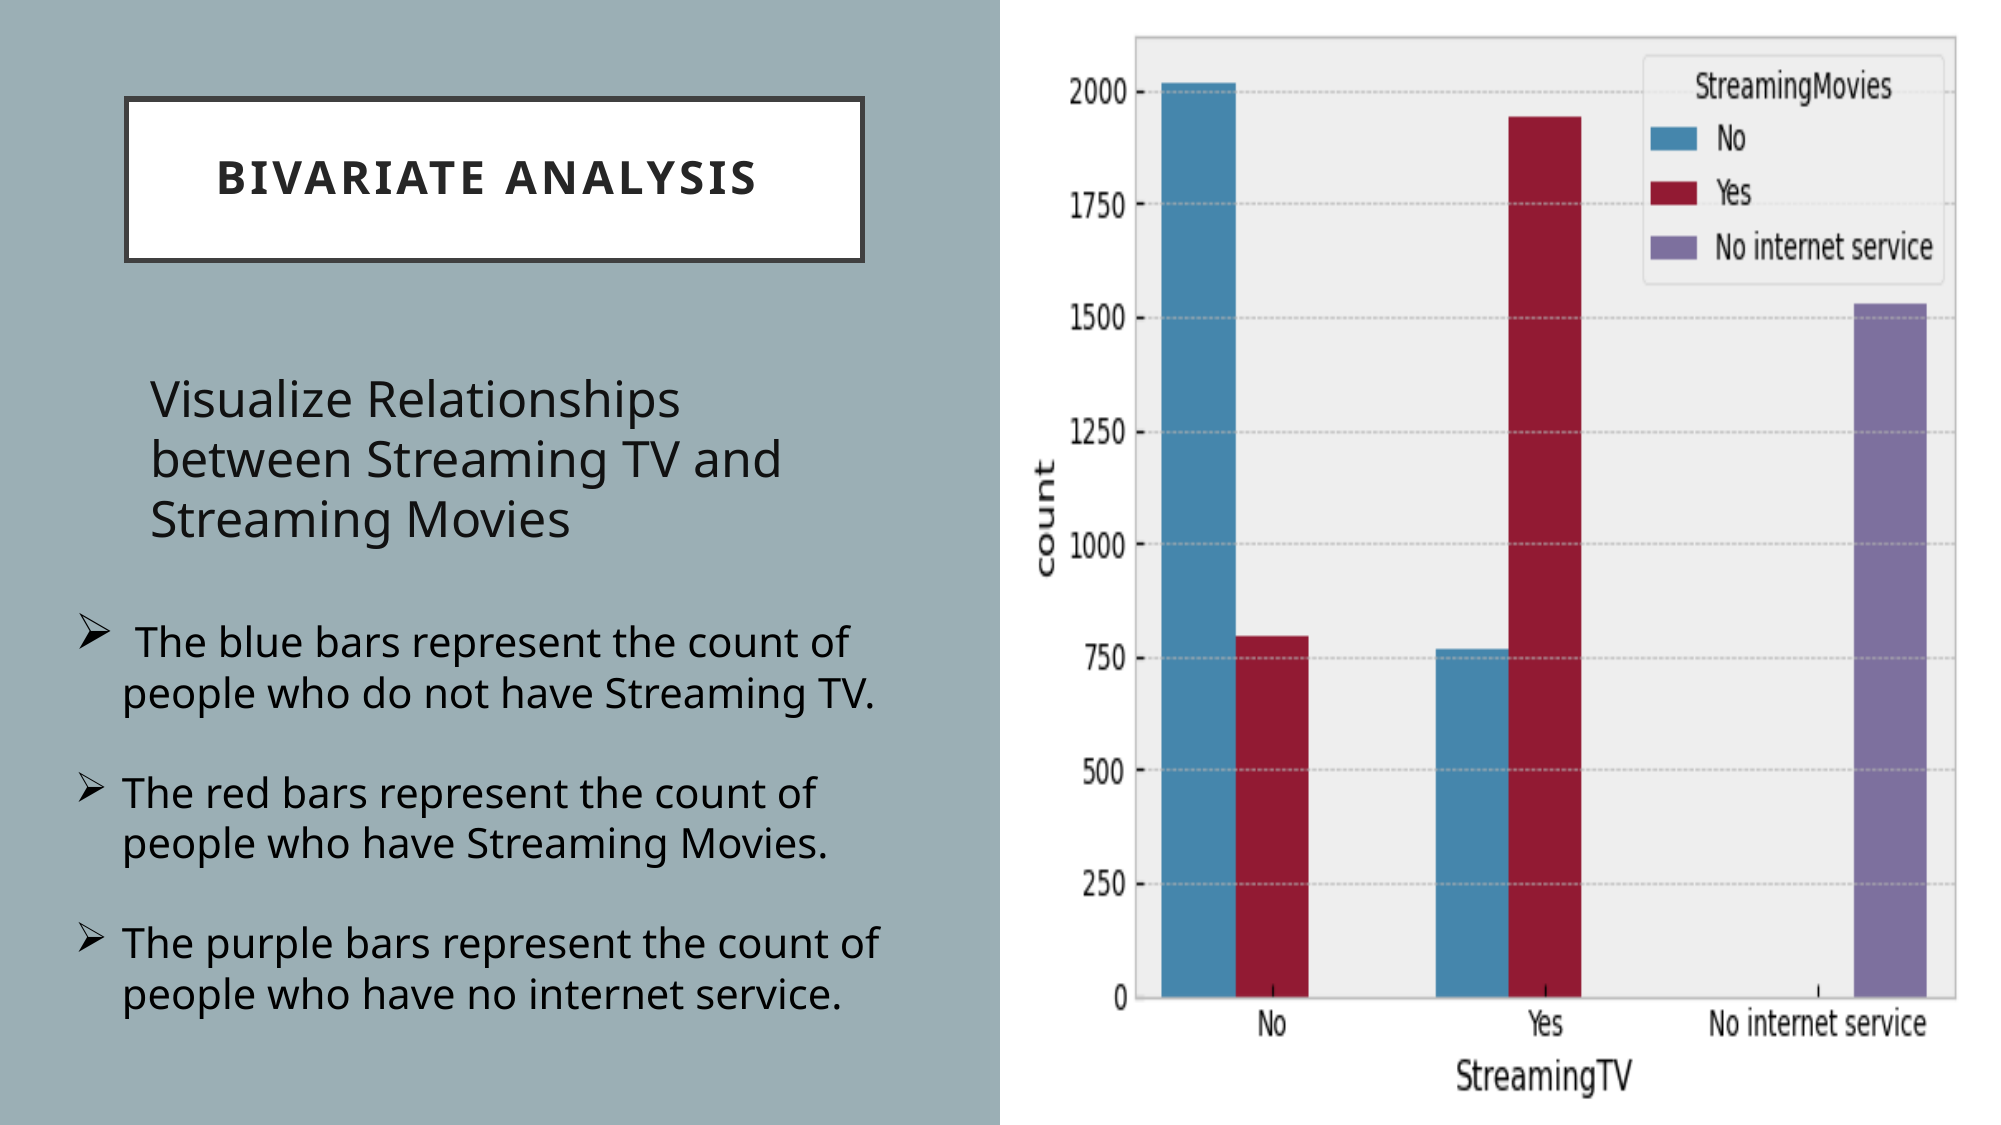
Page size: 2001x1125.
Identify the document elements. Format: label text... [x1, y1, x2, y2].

text_box Visualize Relationships between Streaming TV and Streaming Movies The blue bars represent the count of people who do not have Streaming TV. The red bars represent the count of people who have Streaming Movies. The purple bars represent the count of people who have no internet service. [60, 359, 896, 1125]
title Bivariate Analysis [124, 96, 865, 263]
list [1018, 11, 1970, 1125]
